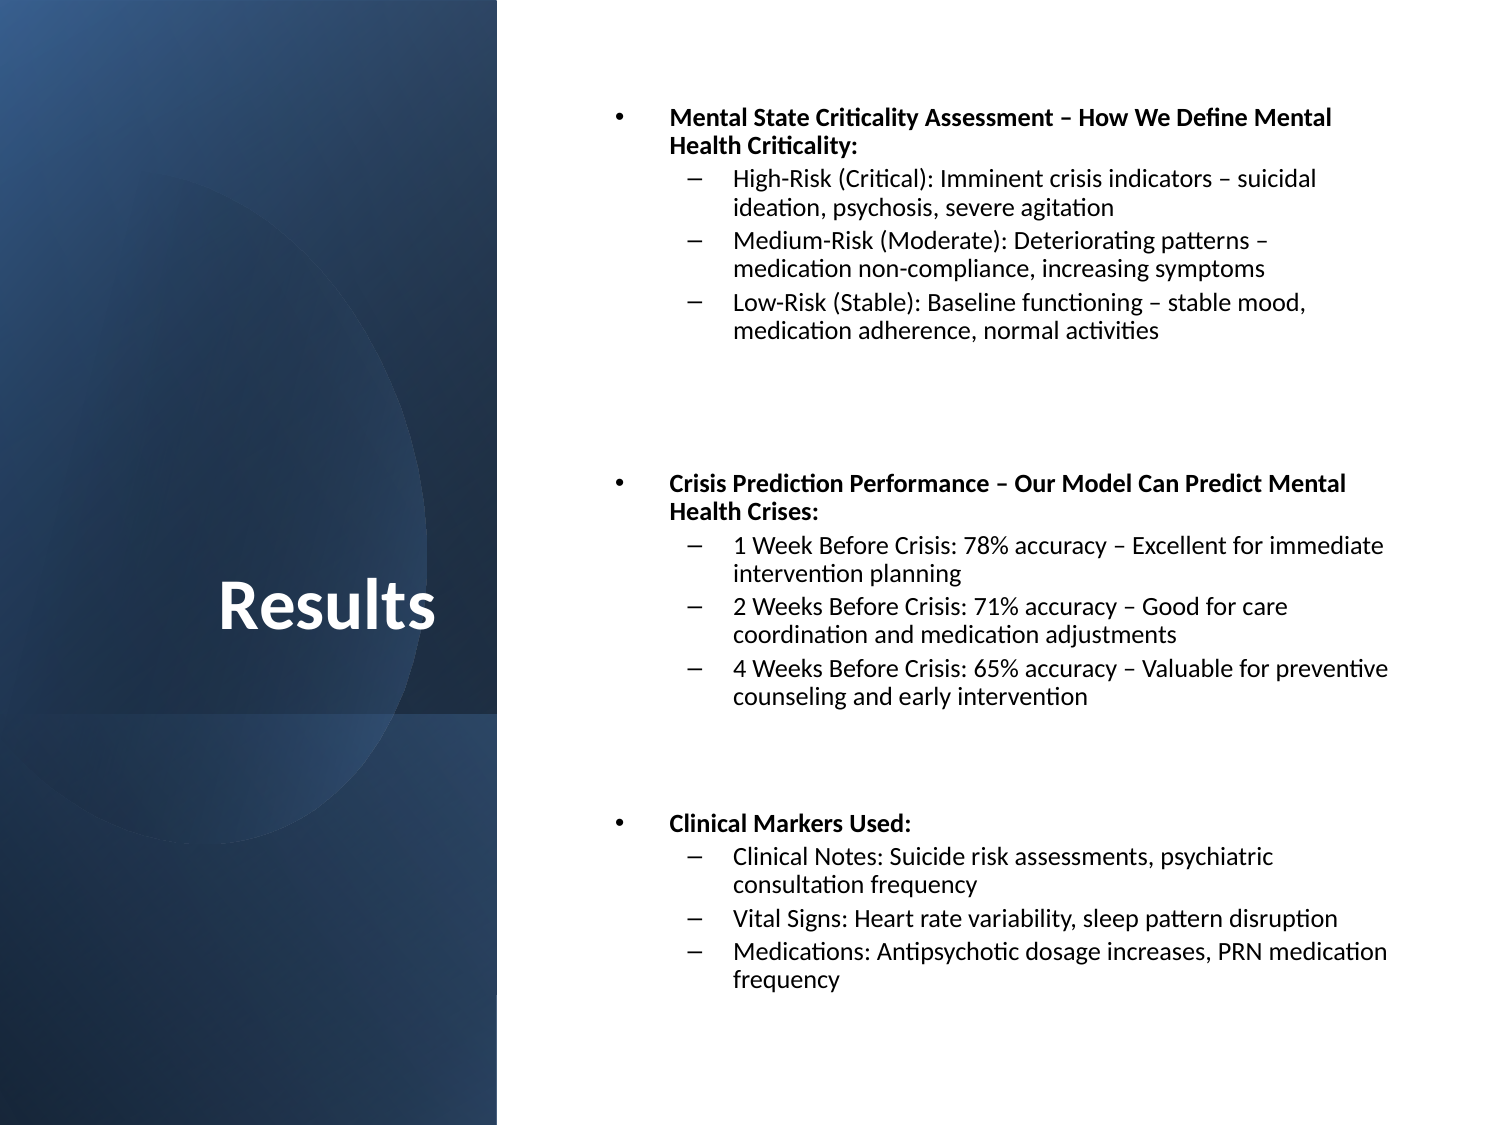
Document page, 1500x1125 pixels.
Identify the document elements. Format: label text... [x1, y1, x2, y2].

text_box [499, 0, 1500, 1125]
list Mental State Criticality Assessment – How We Define Mental Health Criticality: High-Risk (Critical): Imminent crisis indicators – suicidal ideation, psychosis, severe agitation Medium-Risk (Moderate): Deteriorating patterns – medication non-compliance, increasing symptoms Low-Risk (Stable): Baseline functioning – stable mood, medication adherence, normal activities Crisis Prediction Performance – Our Model Can Predict Mental Health Crises: 1 Week Before Crisis: 78% accuracy – Excellent for immediate intervention planning 2 Weeks Before Crisis: 71% accuracy – Good for care coordination and medication adjustments 4 Weeks Before Crisis: 65% accuracy – Valuable for preventive counseling and early intervention Clinical Markers Used: Clinical Notes: Suicide risk assessments, psychiatric consultation frequency Vital Signs: Heart rate variability, sleep pattern disruption Medications: Antipsychotic dosage increases, PRN medication frequency [599, 94, 1407, 1005]
title Results [57, 96, 452, 652]
text_box [0, 0, 499, 1125]
